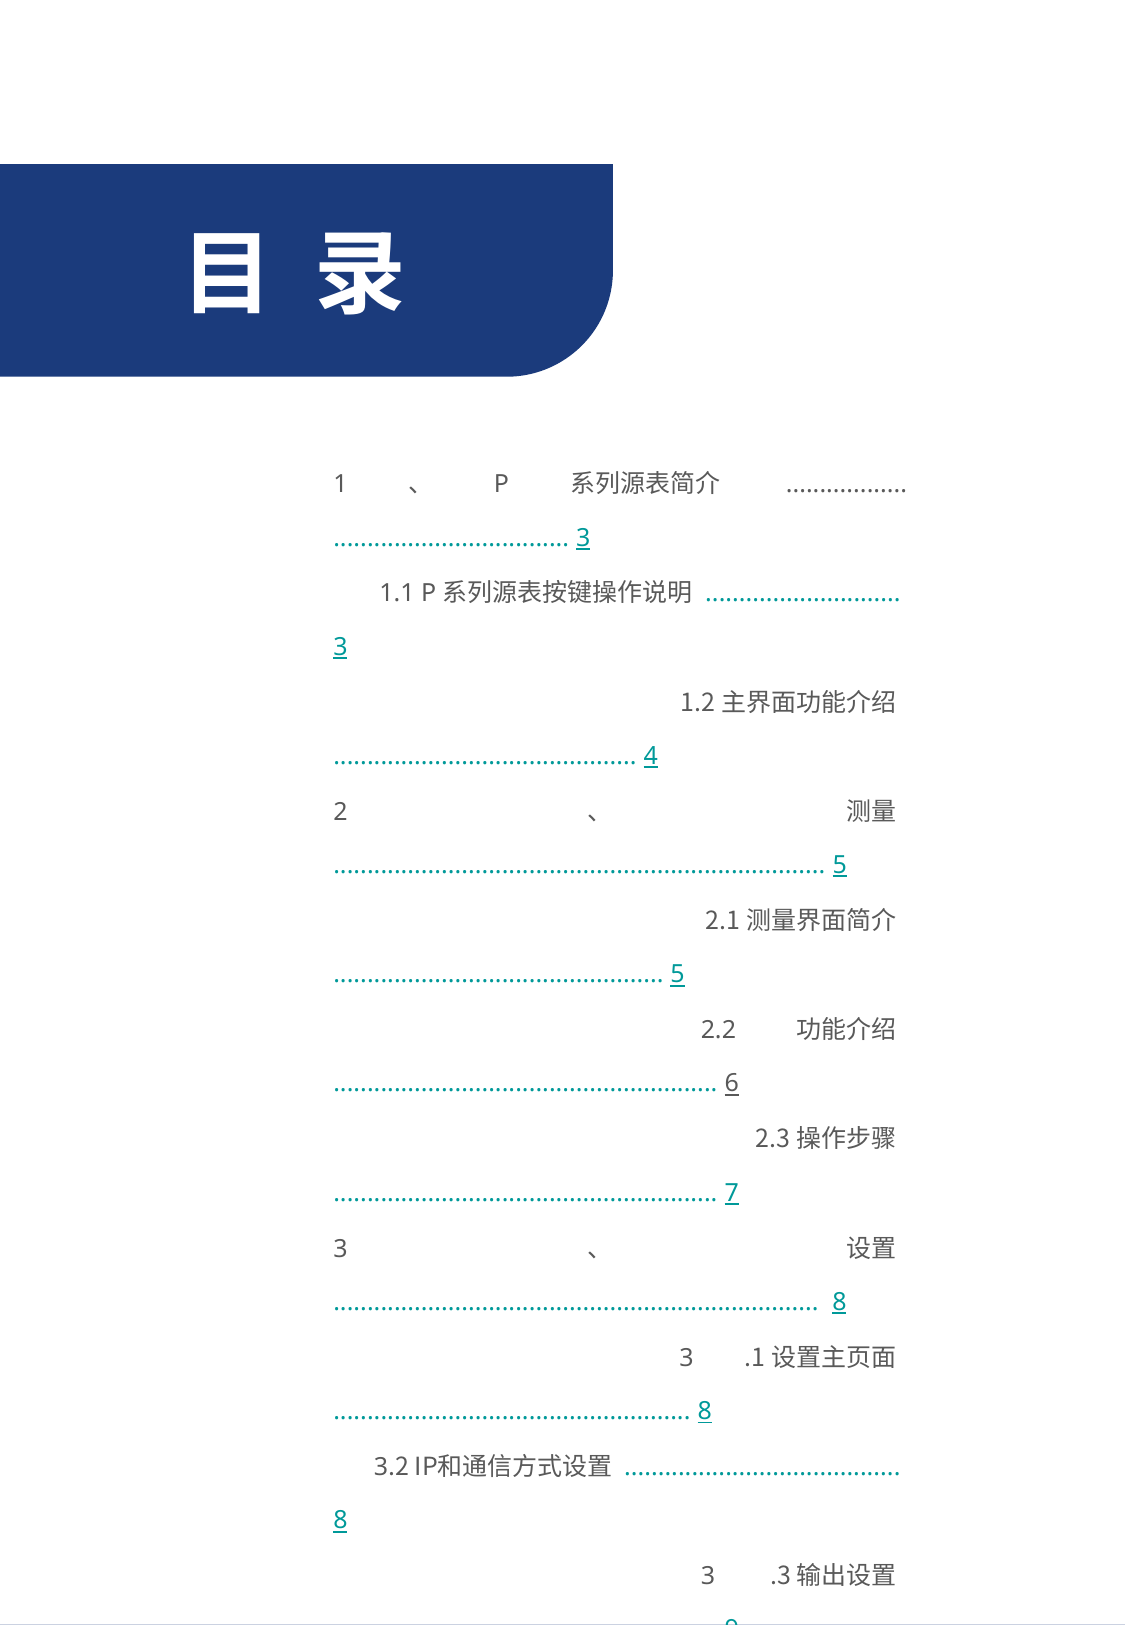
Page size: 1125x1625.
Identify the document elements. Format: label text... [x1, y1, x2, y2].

list 1、P 系列源表简介 ..................................................... 3 1.1 P 系列源表按键操作说明 ............................. 3 1.2 主界面功能介绍 ............................................. 4 2、测量 ......................................................................... 5 2.1 测量界面简介 ................................................. 5 2.2 功能介绍 ......................................................... 6 2.3 操作步骤 ......................................................... 7 3、设置 ........................................................................ 8 3.1 设置主页面 ..................................................... 8 3.2 IP和通信方式设置 ......................................... 8 3.3 输出设置 ......................................................... 9 3.4 PLC设置 ......................................................... 9 3.5 触发设置 ........................................................10 3.6 时间设置 ........................................................10 3.7 版本设置 ....................................................... 11 4、版本信息 ............................................................... 12 5、扫描 ....................................................................... 13 5.1 扫描界面简介 ............................................... 13 5.2 操作步骤 ....................................................... 14 6、快速模式 ............................................................... 17 [318, 442, 923, 1491]
